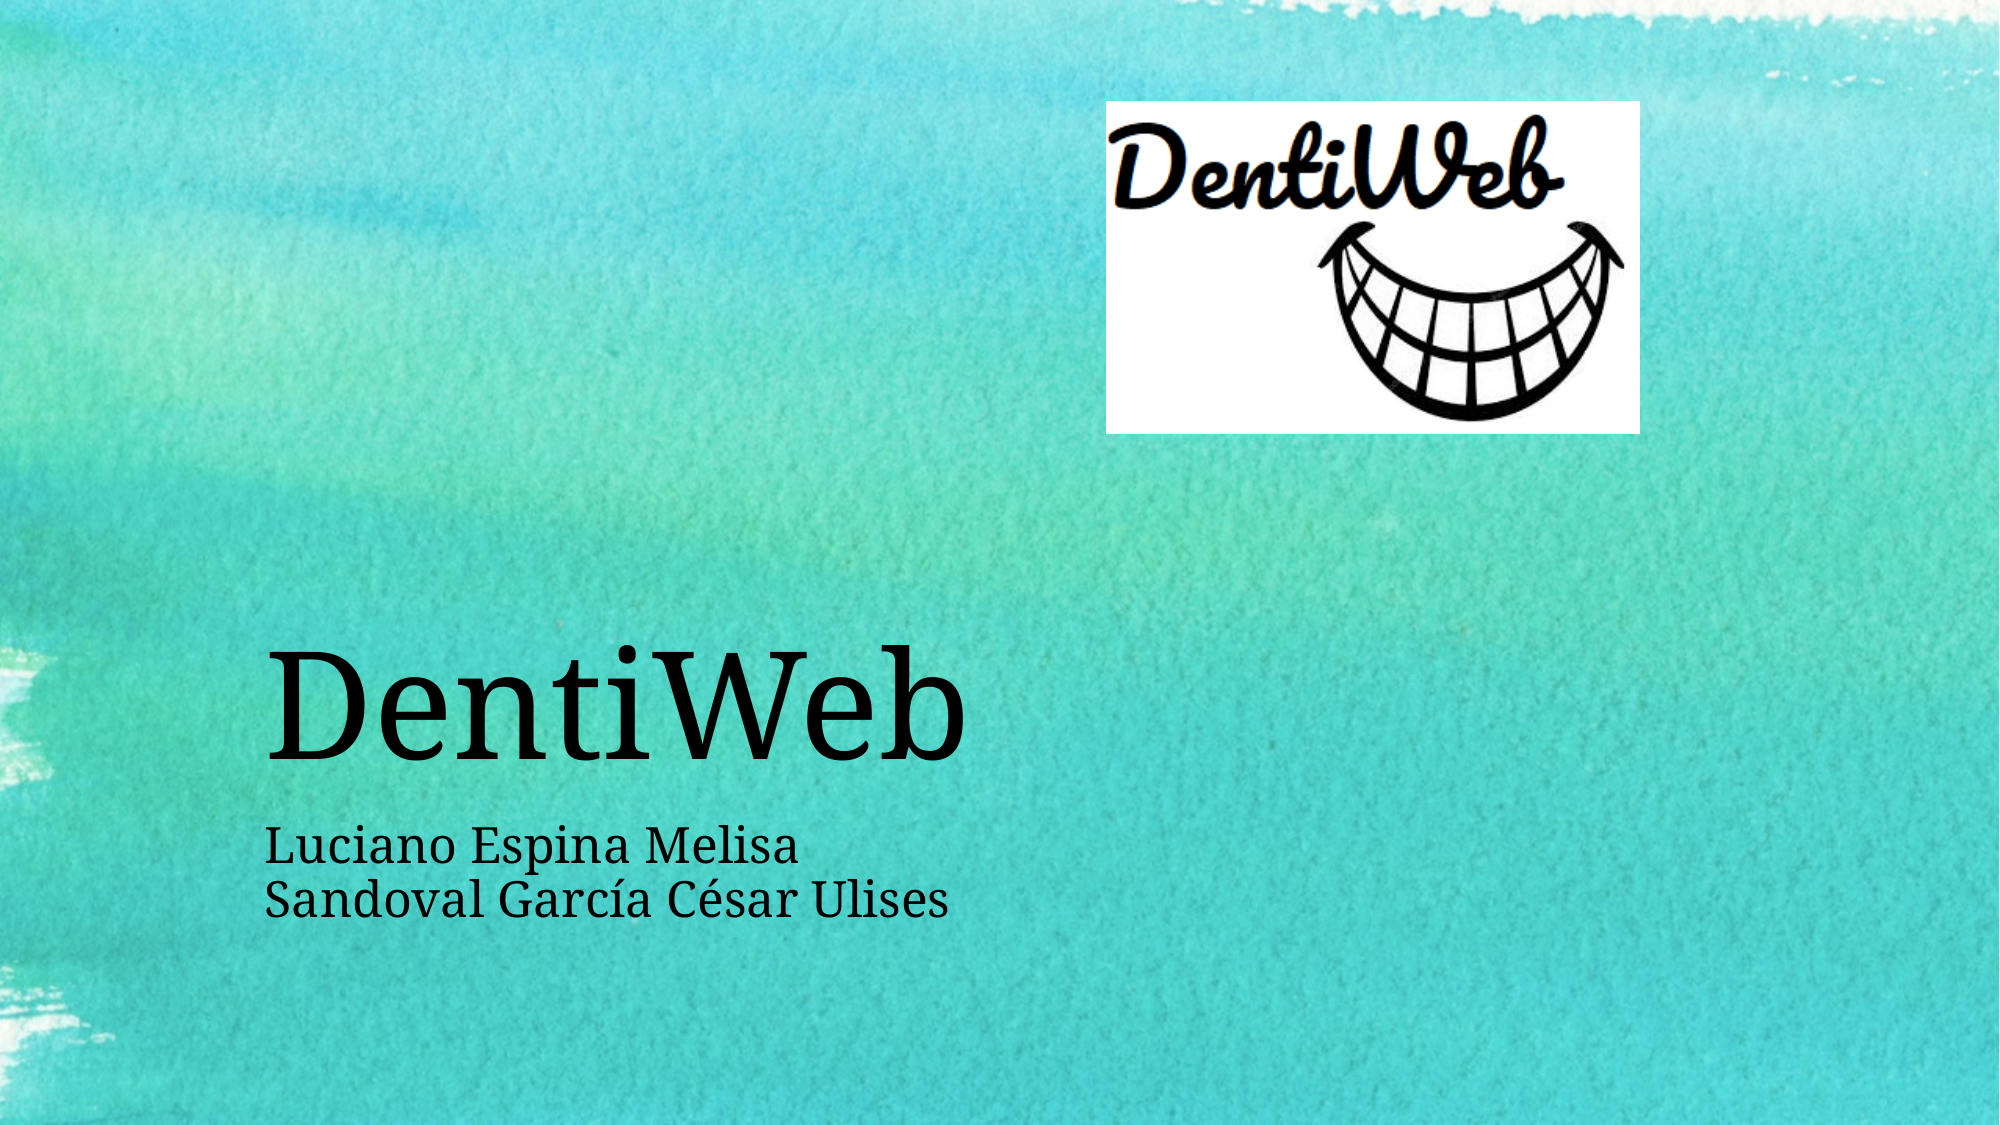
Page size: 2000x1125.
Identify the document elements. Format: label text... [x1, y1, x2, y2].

picture [0, 0, 2000, 1125]
subtitle Luciano Espina Melisa Sandoval García César Ulises [249, 812, 1600, 988]
title DentiWeb [249, 224, 1750, 800]
